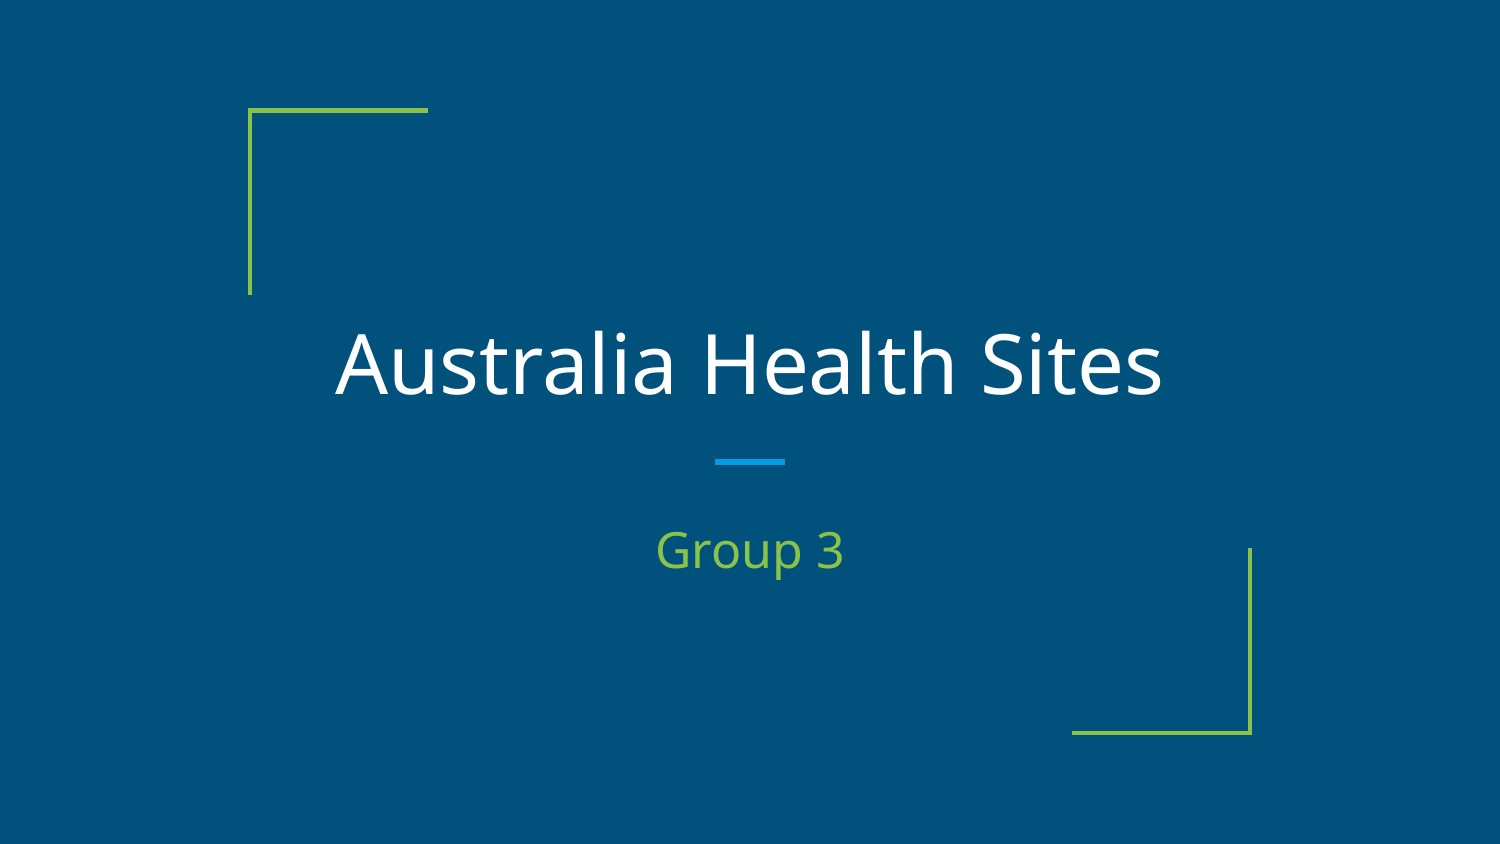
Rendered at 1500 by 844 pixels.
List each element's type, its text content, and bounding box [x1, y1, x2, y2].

subtitle Group 3 [275, 500, 1225, 650]
title Australia Health Sites [275, 195, 1225, 435]
